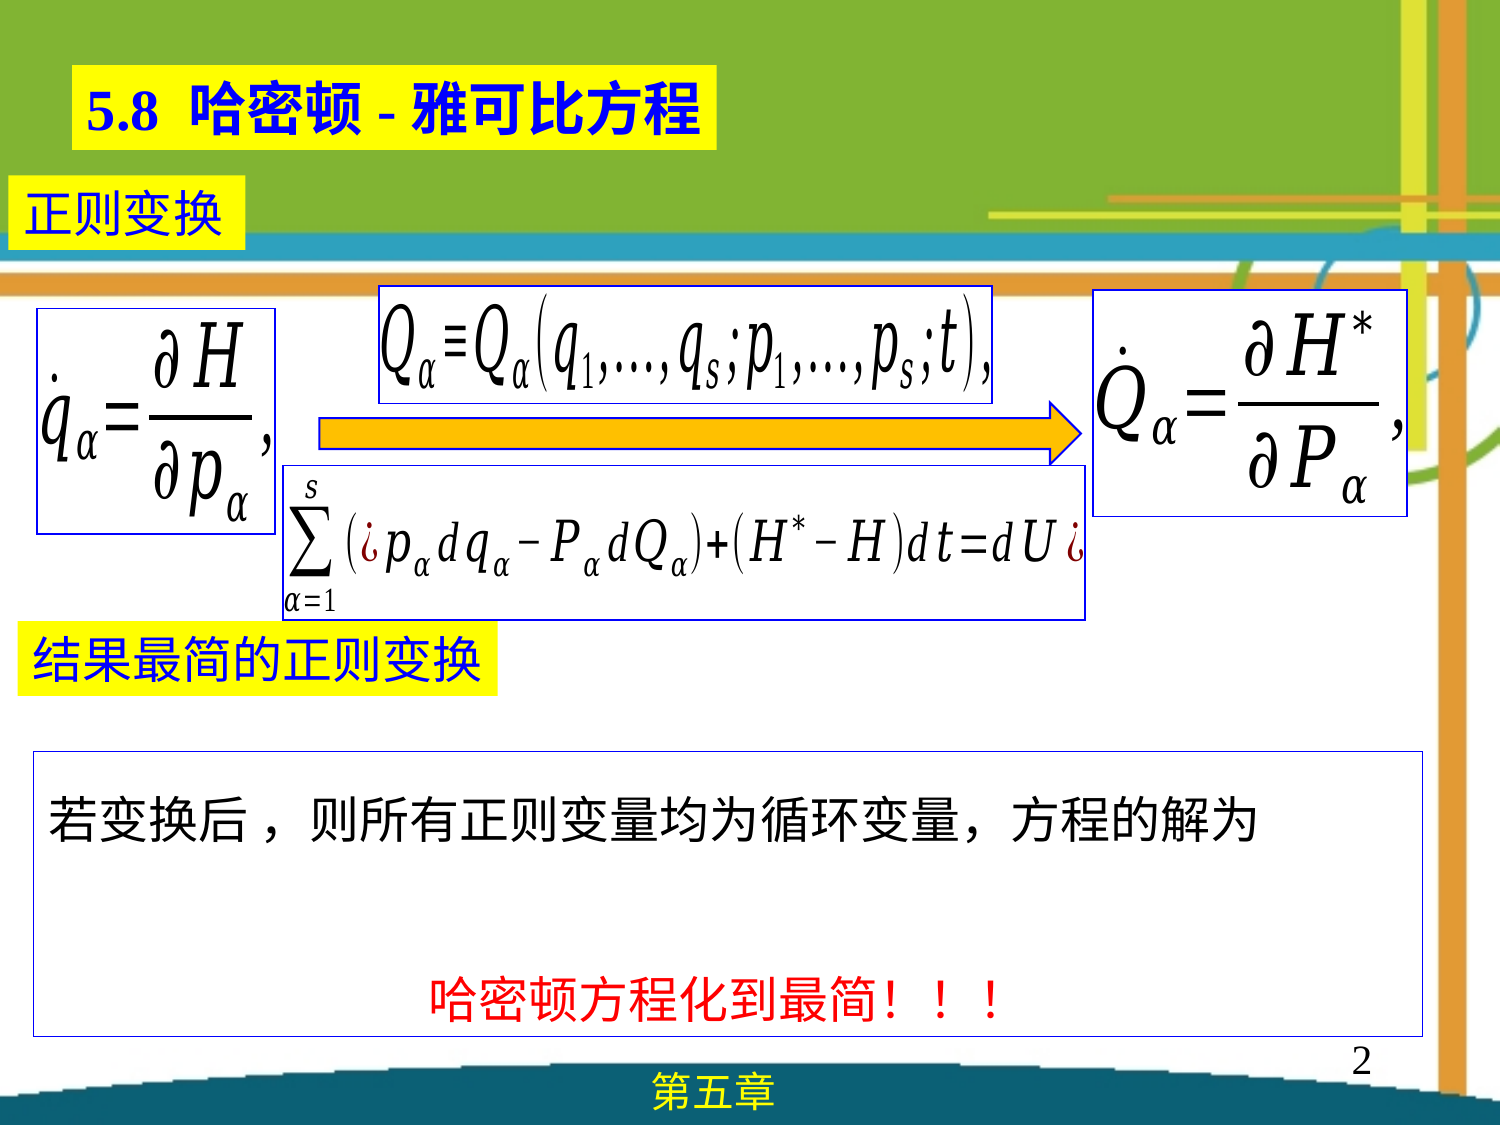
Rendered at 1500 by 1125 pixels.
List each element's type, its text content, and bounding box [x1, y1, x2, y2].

picture [0, 0, 1500, 1125]
text_box [318, 400, 1083, 465]
text_box 结果最简的正则变换 [17, 621, 498, 696]
slide_number 2 [1074, 1025, 1388, 1100]
text_box 正则变换 [8, 175, 246, 250]
text_box 5.8 哈密顿-雅可比方程 [72, 65, 717, 150]
